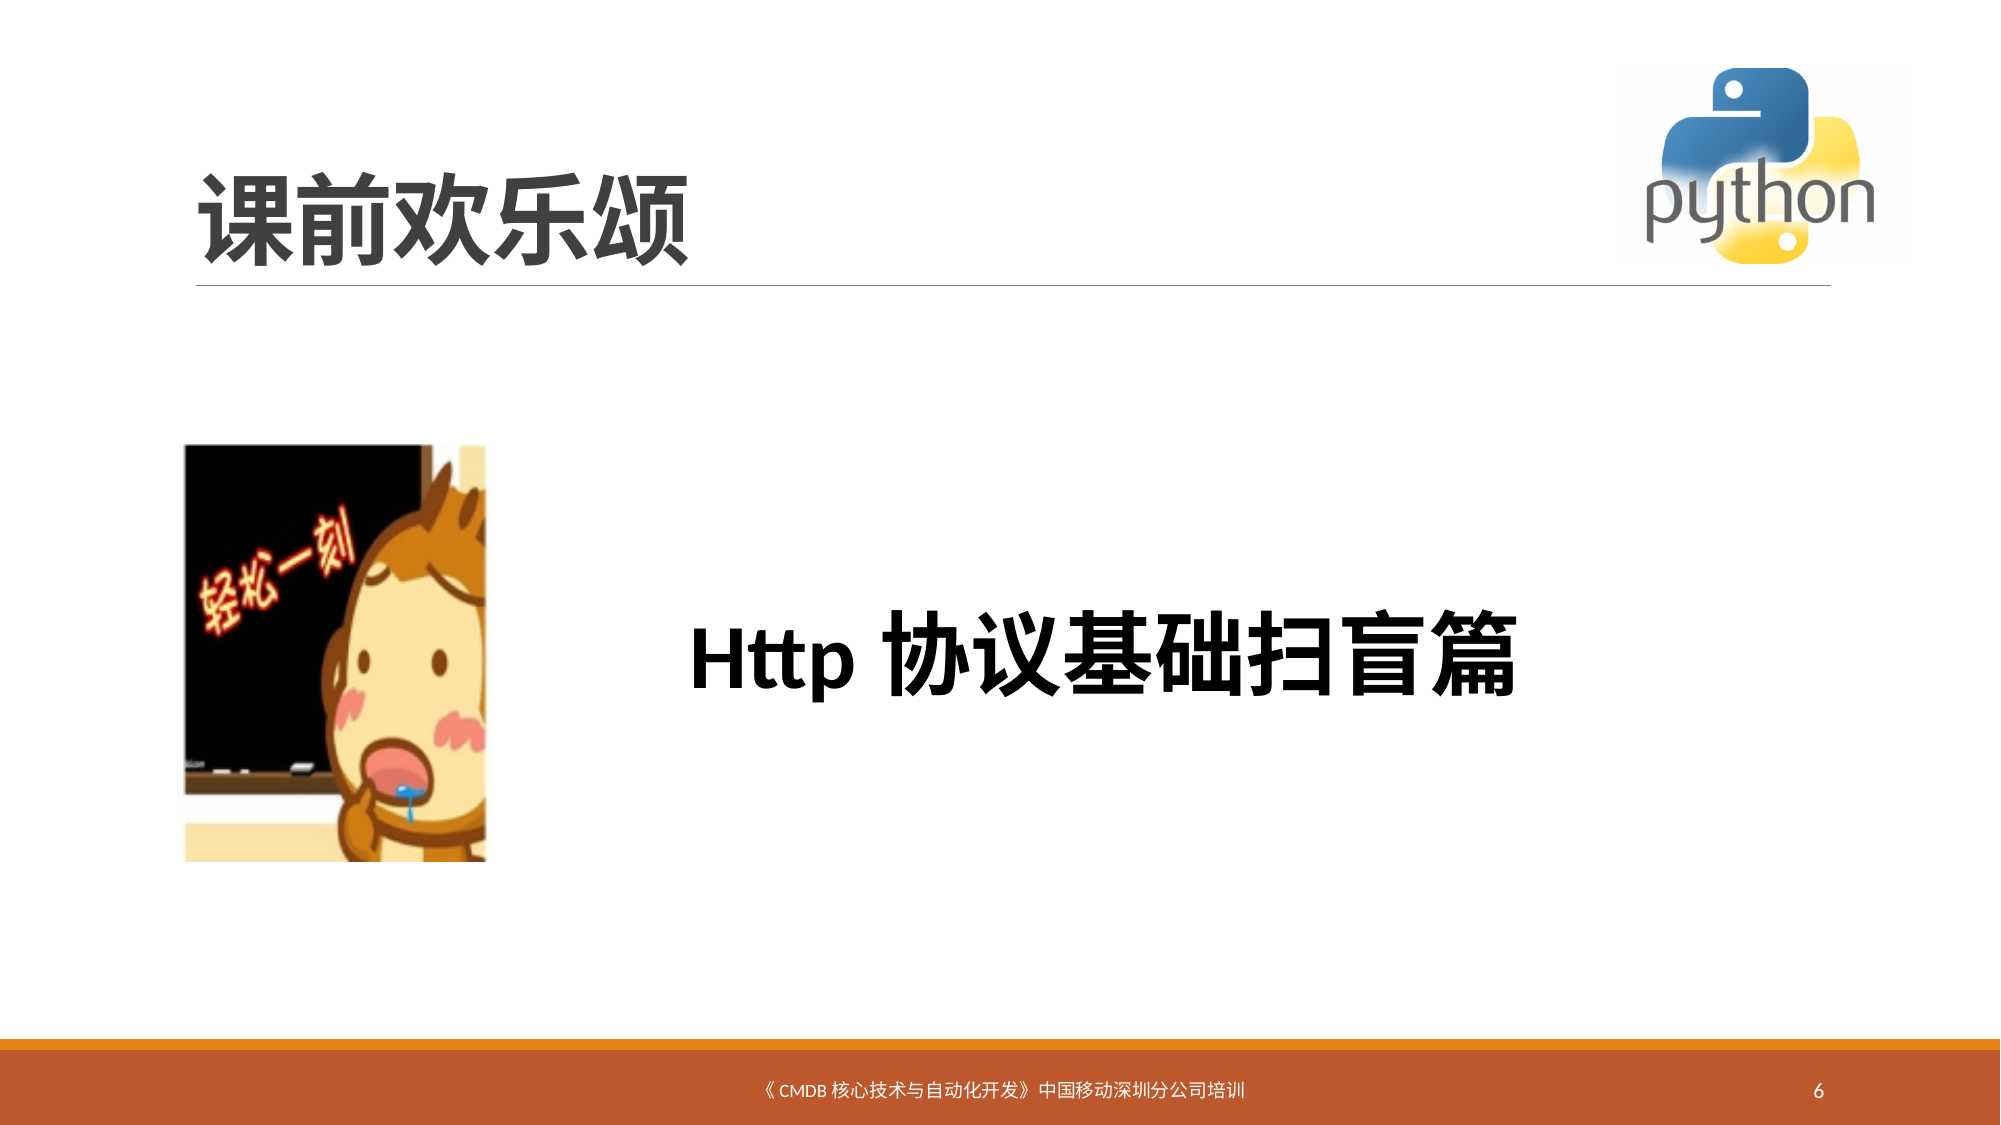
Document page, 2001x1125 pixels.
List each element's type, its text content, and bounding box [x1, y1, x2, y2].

picture [179, 443, 493, 862]
title 课前欢乐颂 [180, 47, 1830, 285]
list [180, 302, 1830, 963]
text_box Http协议基础扫盲篇 [674, 589, 1830, 715]
slide_number 6 [1624, 1059, 1840, 1120]
footer 《CMDB核心技术与自动化开发》中国移动深圳分公司培训 [604, 1059, 1396, 1120]
picture [1616, 68, 1906, 264]
